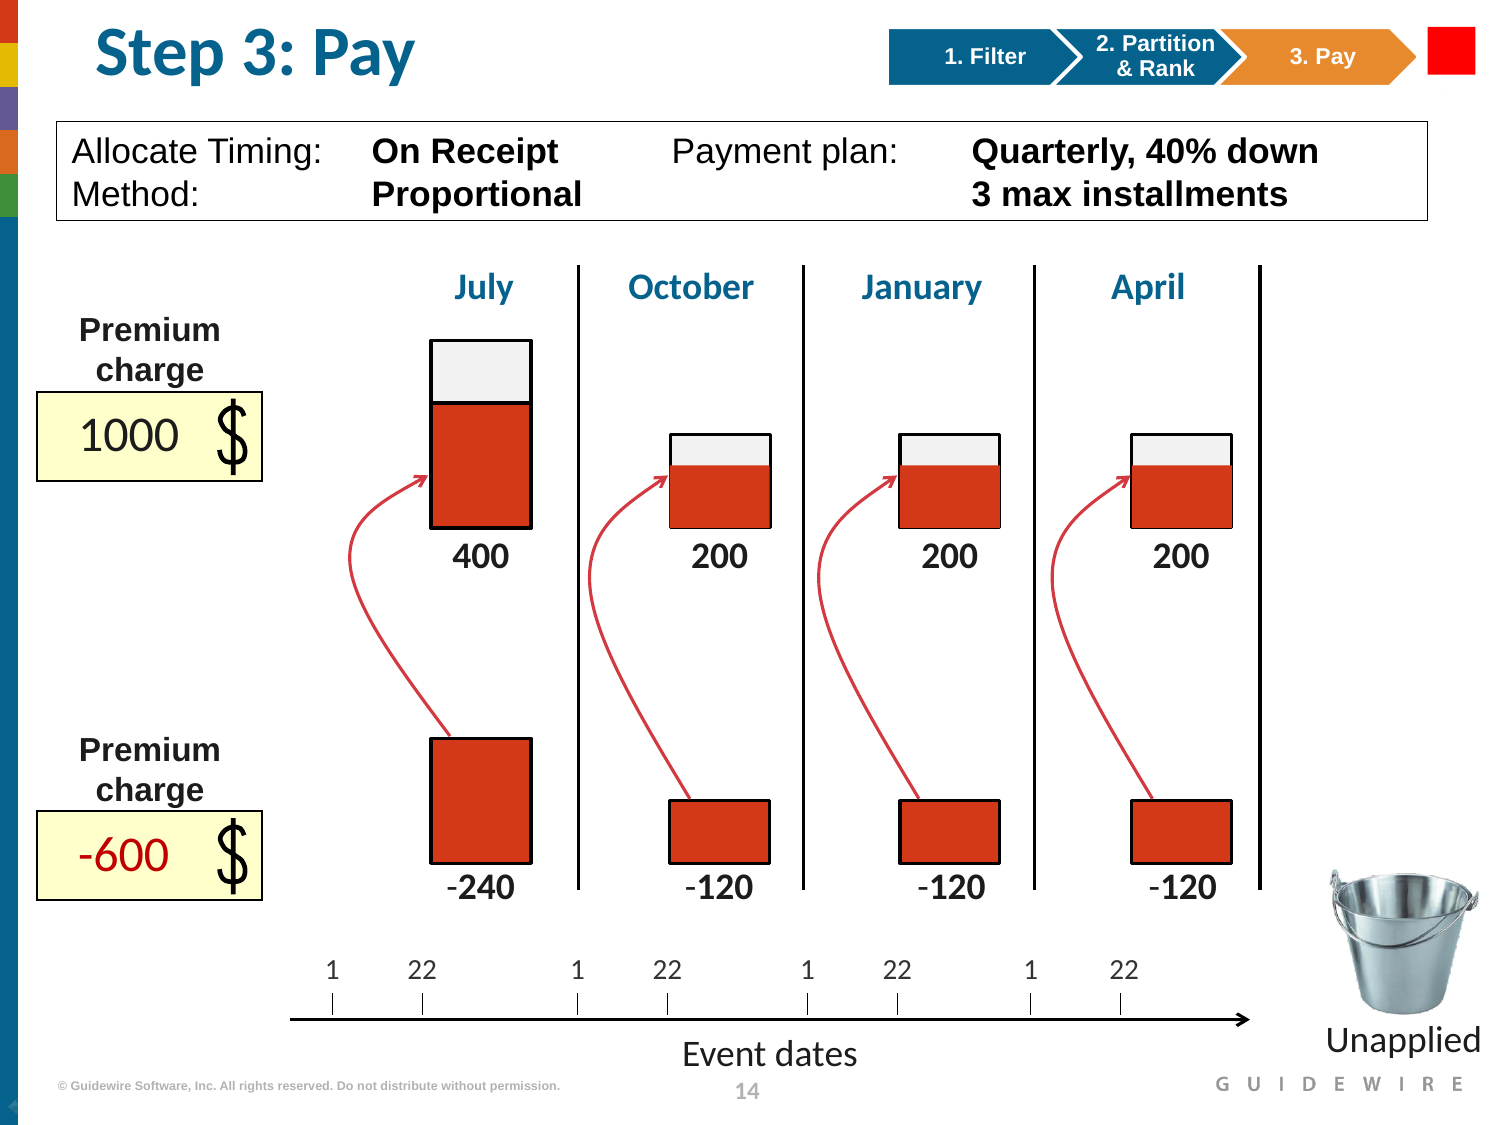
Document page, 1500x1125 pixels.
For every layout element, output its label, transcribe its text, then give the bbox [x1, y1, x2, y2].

text_box [431, 340, 531, 402]
text_box [899, 465, 1000, 528]
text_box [1324, 865, 1484, 1062]
picture [1215, 1073, 1480, 1096]
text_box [899, 800, 1001, 909]
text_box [886, 26, 1409, 88]
text_box July [454, 265, 515, 309]
text_box 22 [1109, 952, 1140, 987]
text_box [37, 391, 263, 482]
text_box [1130, 800, 1232, 909]
text_box 1 [1023, 952, 1038, 987]
text_box 22 [407, 952, 438, 987]
text_box [669, 465, 770, 528]
text_box 22 [882, 952, 913, 987]
text_box [670, 434, 771, 528]
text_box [37, 727, 263, 901]
text_box Step 3: Pay [80, 10, 1445, 133]
text_box [1131, 465, 1232, 528]
text_box [1052, 475, 1153, 799]
text_box [899, 434, 1000, 465]
text_box [589, 475, 690, 799]
text_box 22 [652, 952, 683, 987]
text_box January [861, 265, 983, 309]
text_box Premium charge [41, 308, 259, 389]
text_box 200 [1152, 534, 1210, 578]
text_box 400 [452, 534, 510, 578]
text_box [1131, 434, 1232, 465]
text_box [818, 475, 920, 799]
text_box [430, 738, 532, 909]
picture [10, 1101, 18, 1111]
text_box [669, 800, 770, 909]
text_box 200 [691, 534, 749, 578]
text_box 1 [570, 952, 586, 987]
text_box [349, 475, 451, 736]
text_box April [1111, 265, 1186, 309]
text_box October [628, 265, 755, 309]
text_box Allocate Timing: On Receipt Payment plan: Quarterly, 40% down Method: Proportional 3 max installments [56, 121, 1428, 221]
text_box [431, 402, 531, 528]
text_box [1415, 12, 1488, 89]
text_box 1 [799, 952, 815, 987]
text_box Event dates [682, 1031, 859, 1075]
text_box 200 [921, 534, 979, 578]
picture [0, 0, 18, 216]
text_box 1 [324, 952, 340, 987]
